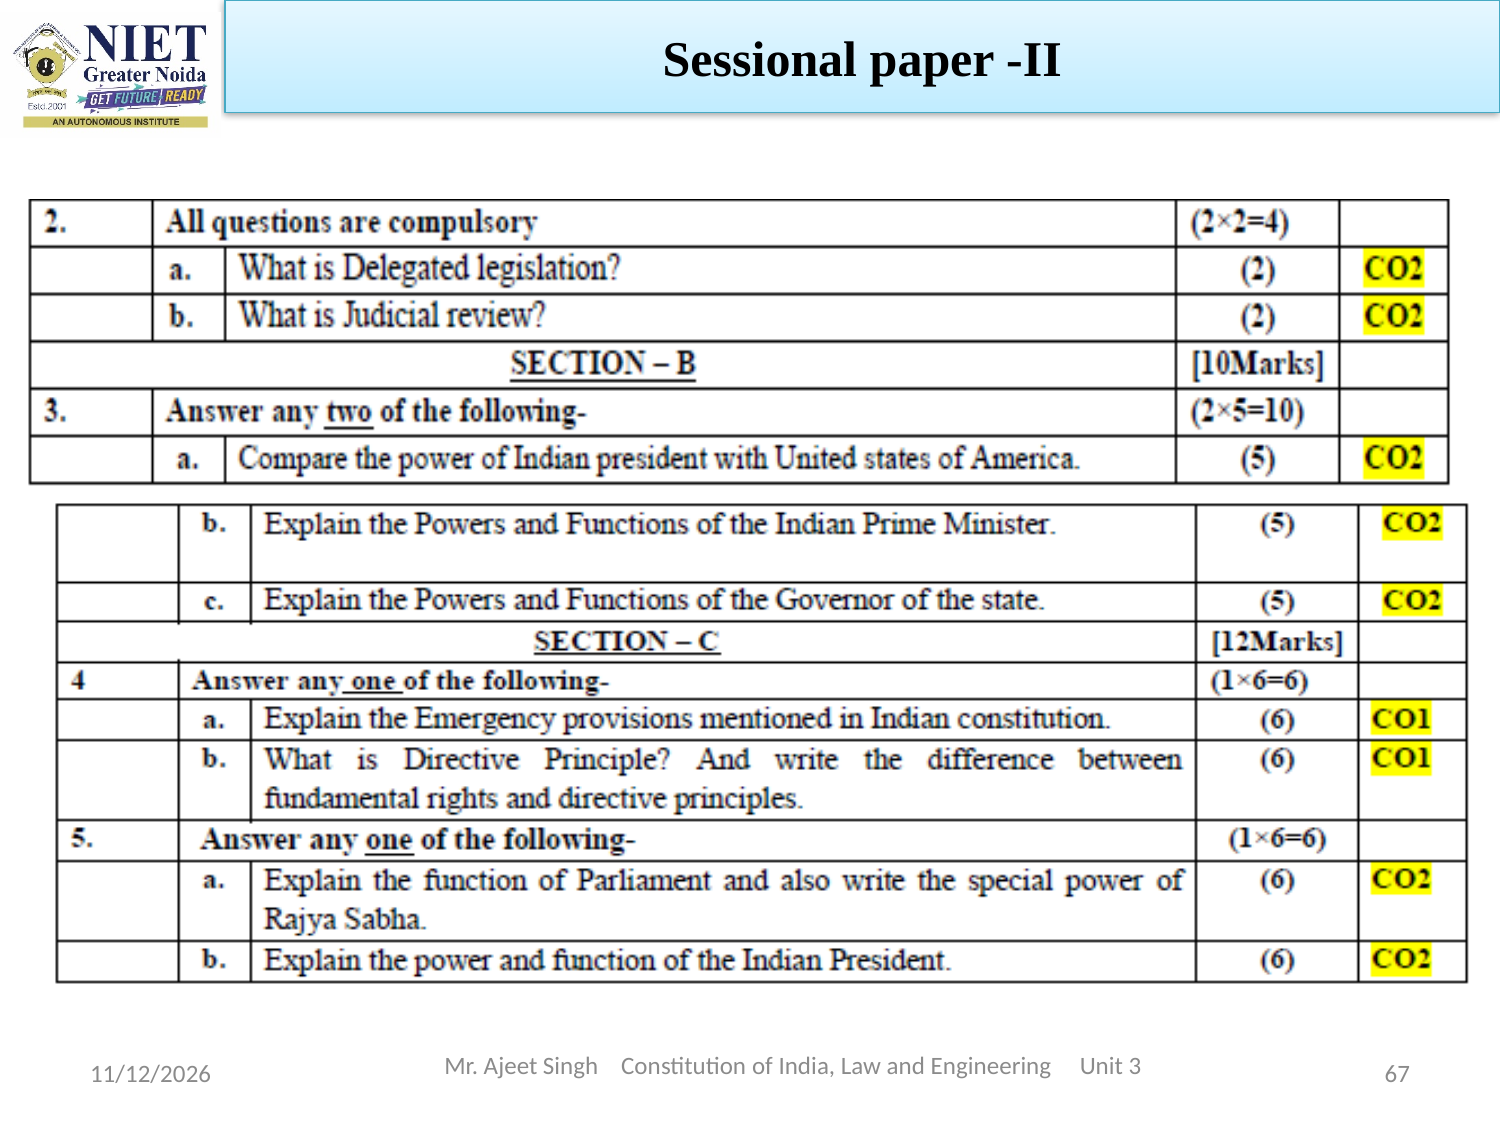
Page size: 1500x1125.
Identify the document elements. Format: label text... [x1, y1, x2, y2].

slide_number 67 [1074, 1042, 1425, 1103]
footer Mr. Ajeet Singh Constitution of India, Law and Engineering Unit 3 [262, 1037, 1325, 1093]
picture [0, 11, 222, 138]
text_box Sessional paper -II [224, 0, 1500, 113]
picture [0, 199, 1500, 988]
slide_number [75, 1042, 425, 1103]
